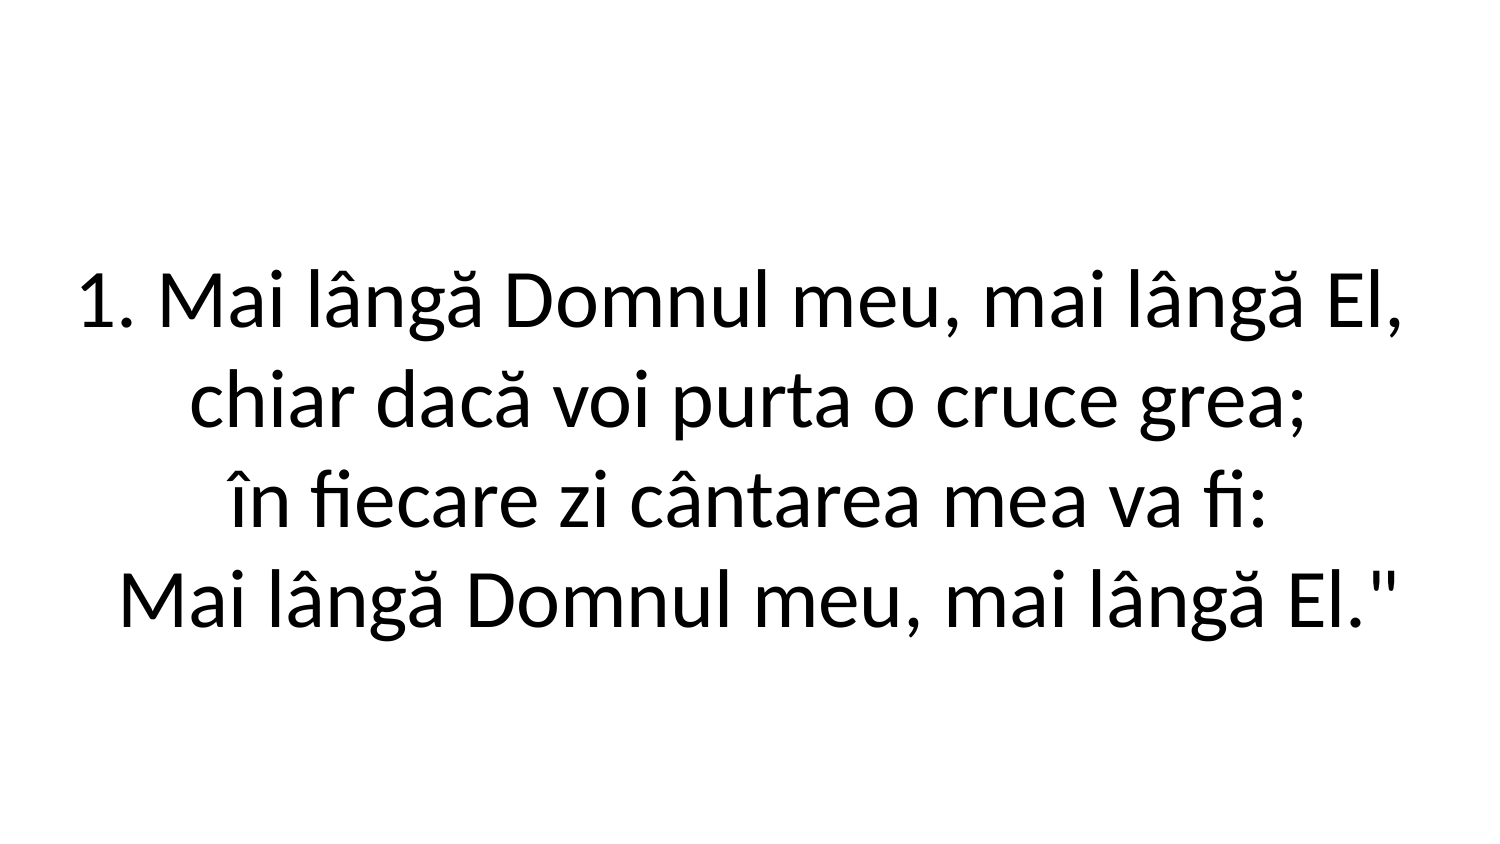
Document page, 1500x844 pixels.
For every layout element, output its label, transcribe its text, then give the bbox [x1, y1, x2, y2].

text_box 1. Mai lângă Domnul meu, mai lângă El, chiar dacă voi purta o cruce grea; în fiecare zi cântarea mea va fi: Mai lângă Domnul meu, mai lângă El." [59, 192, 1441, 652]
